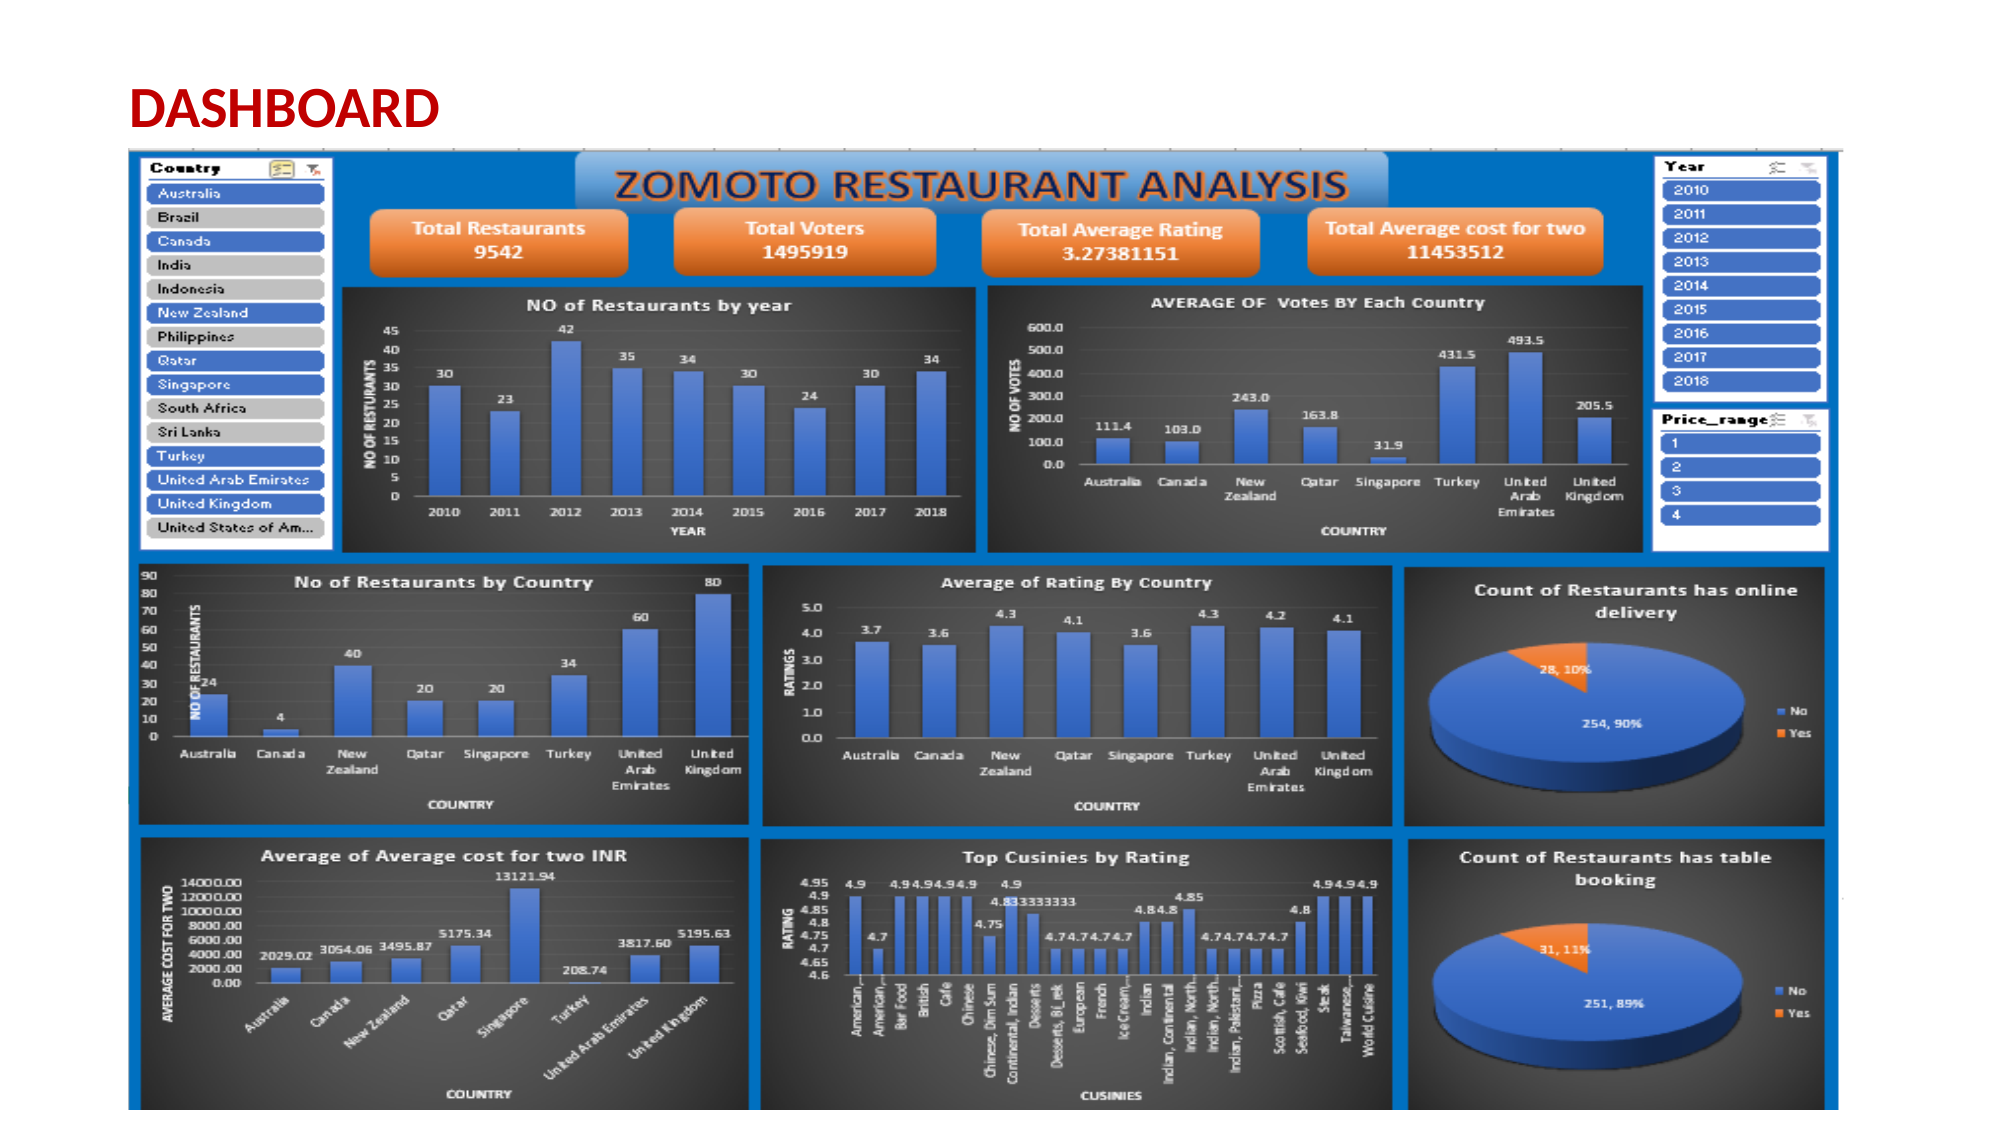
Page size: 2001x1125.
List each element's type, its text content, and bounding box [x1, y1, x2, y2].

text_box DASHBOARD [114, 62, 1115, 147]
picture [128, 147, 1844, 1110]
